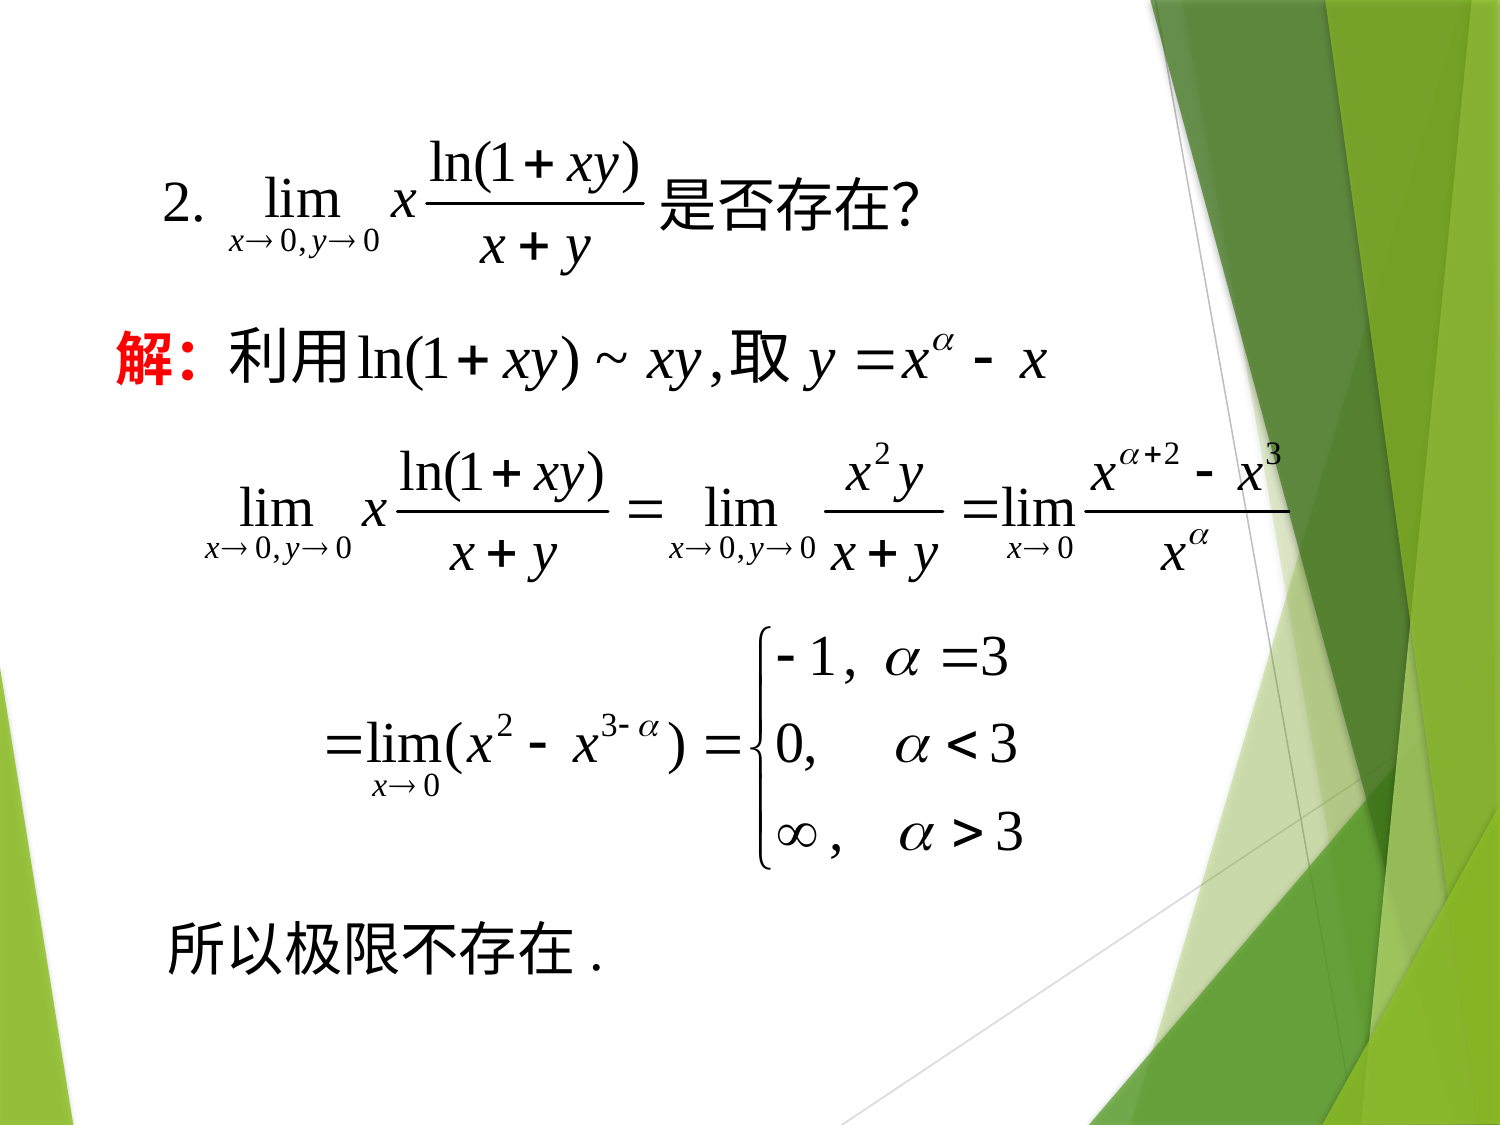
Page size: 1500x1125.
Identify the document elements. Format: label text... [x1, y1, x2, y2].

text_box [312, 612, 1031, 885]
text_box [224, 311, 1058, 405]
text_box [217, 124, 656, 287]
text_box 所以极限不存在. [152, 904, 619, 990]
text_box 解： [100, 314, 220, 400]
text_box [194, 426, 1301, 593]
title 2. [147, 155, 213, 244]
text_box 是否存在？ [660, 160, 966, 246]
